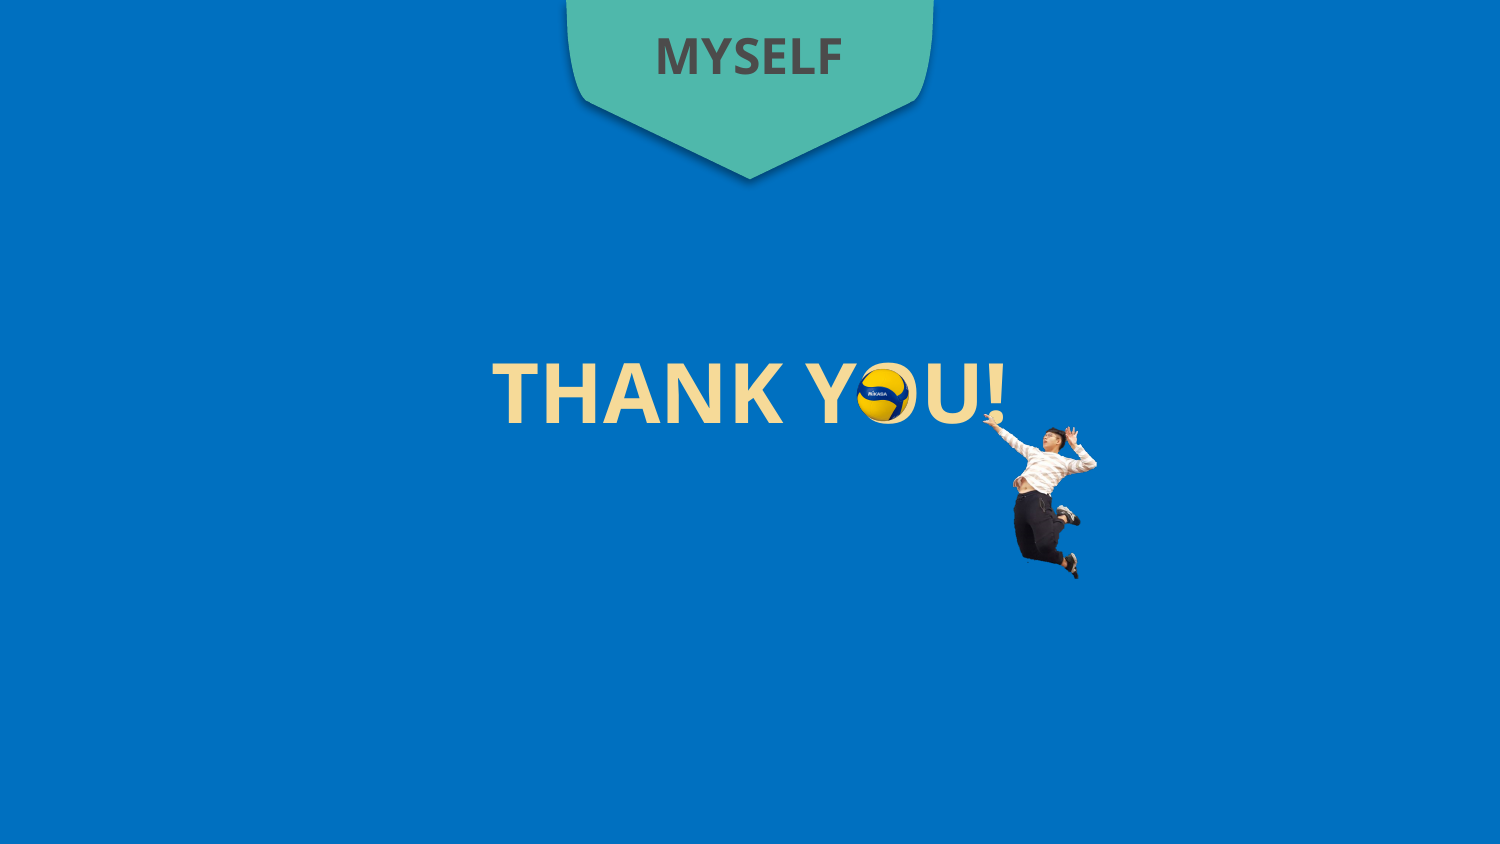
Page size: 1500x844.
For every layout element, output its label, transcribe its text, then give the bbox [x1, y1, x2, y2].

picture [950, 402, 1110, 583]
picture [849, 361, 917, 429]
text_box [565, 0, 934, 180]
text_box THANK YOU! [365, 344, 1135, 450]
